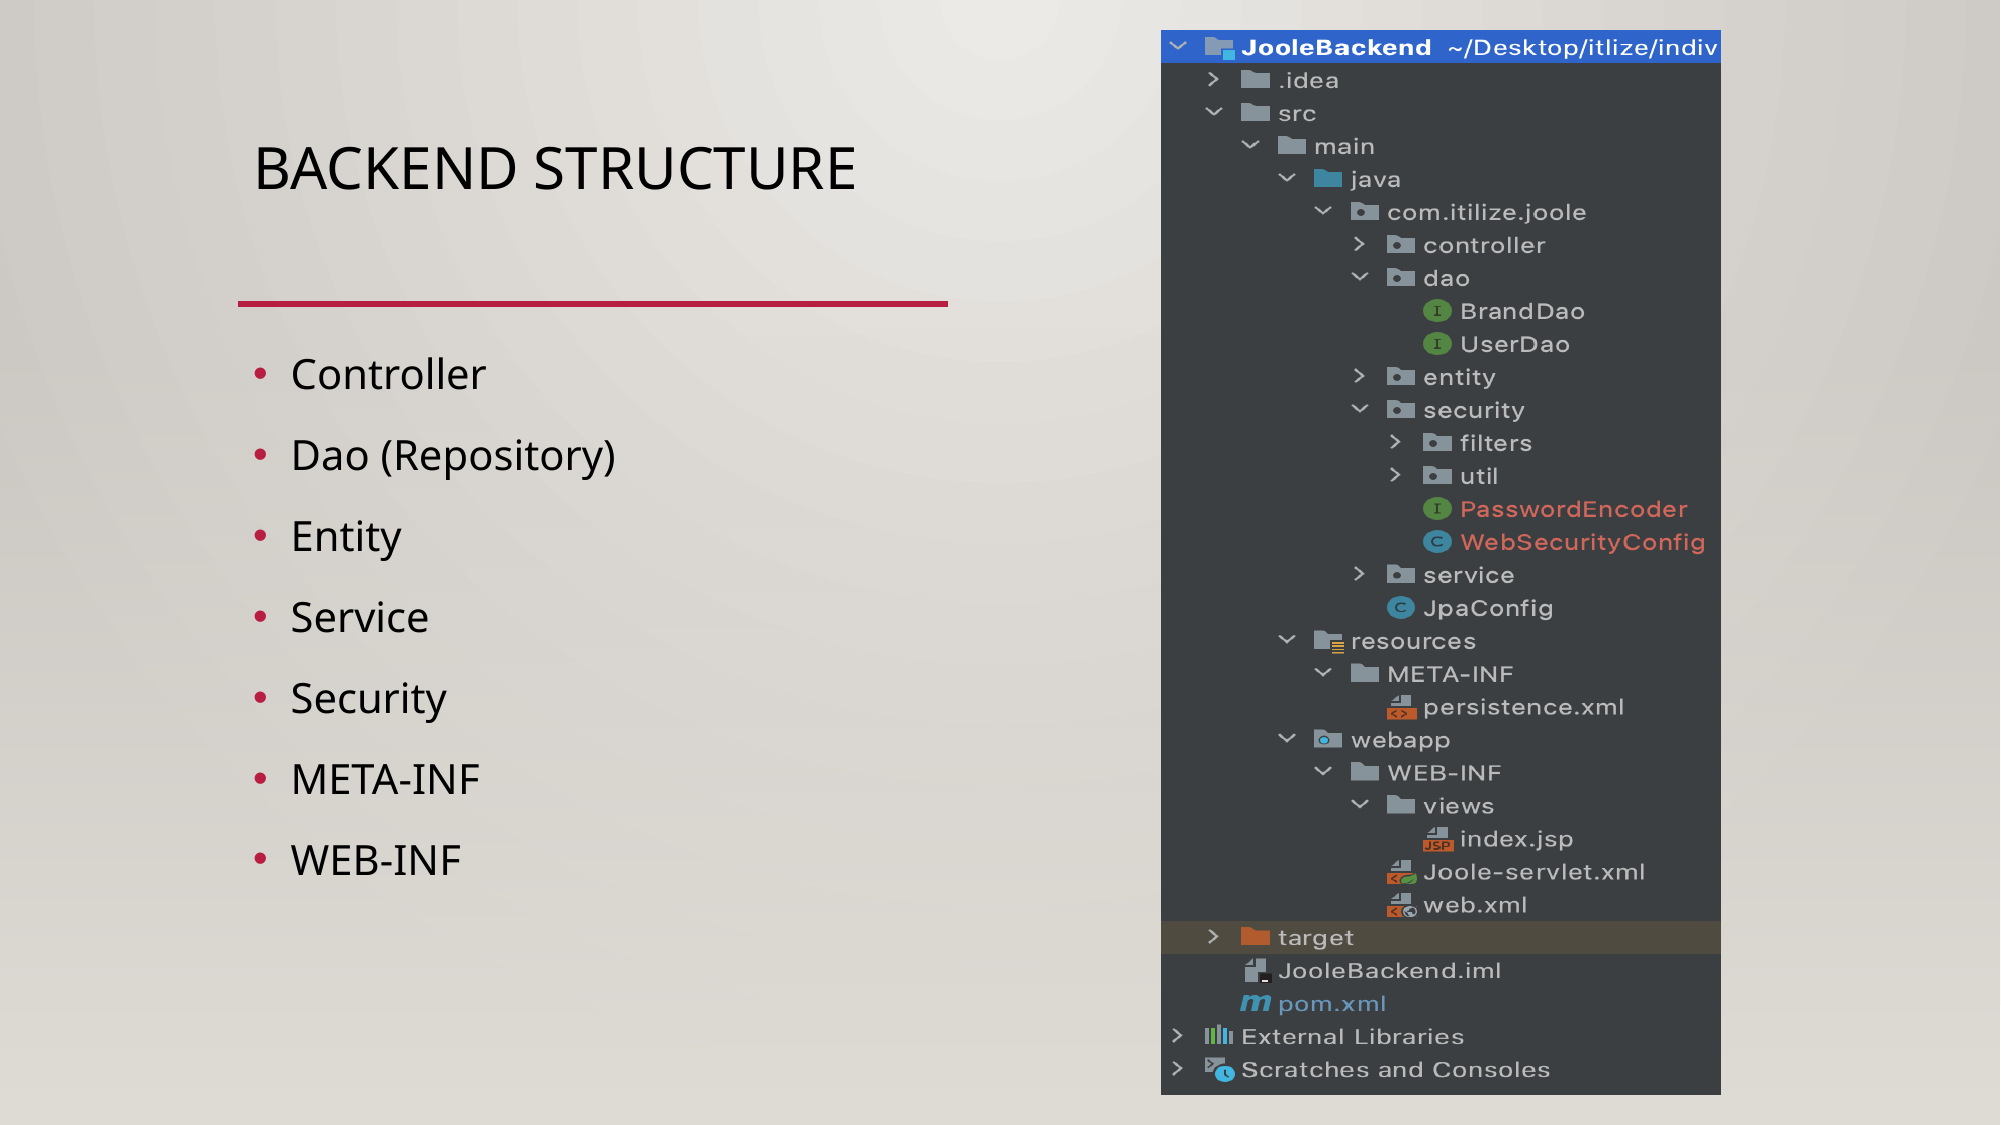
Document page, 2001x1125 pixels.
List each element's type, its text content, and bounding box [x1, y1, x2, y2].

text_box [0, 330, 2000, 1125]
picture [1161, 29, 1721, 1096]
title Backend structure [238, 131, 948, 301]
list Controller Dao (Repository) Entity Service Security META-INF WEB-INF [238, 330, 948, 999]
text_box [0, 0, 2000, 330]
